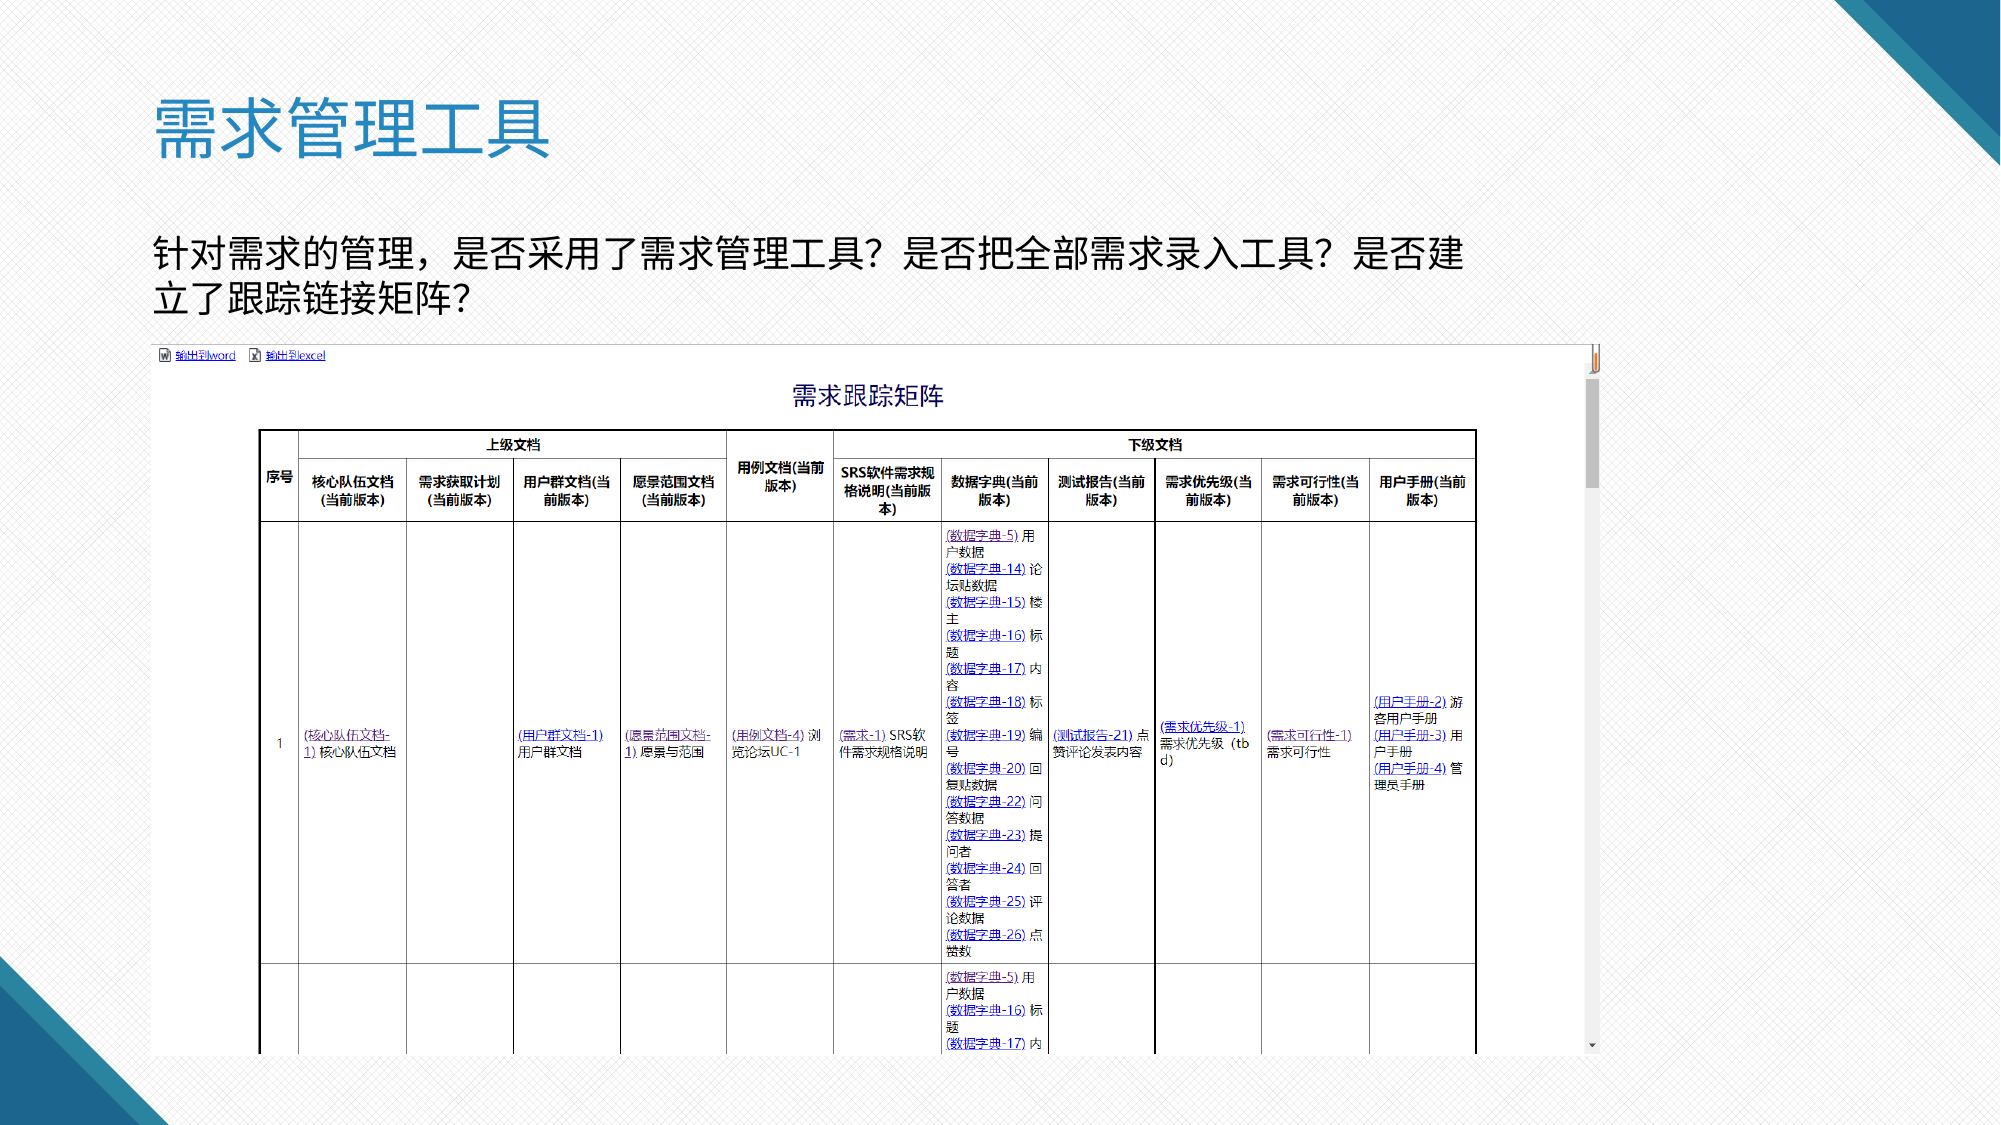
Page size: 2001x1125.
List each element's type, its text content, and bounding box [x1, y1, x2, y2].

picture [151, 344, 1600, 1056]
text_box 针对需求的管理，是否采用了需求管理工具？是否把全部需求录入工具？是否建立了跟踪链接矩阵？ [137, 222, 1510, 328]
title 需求管理工具 [137, 69, 1558, 168]
